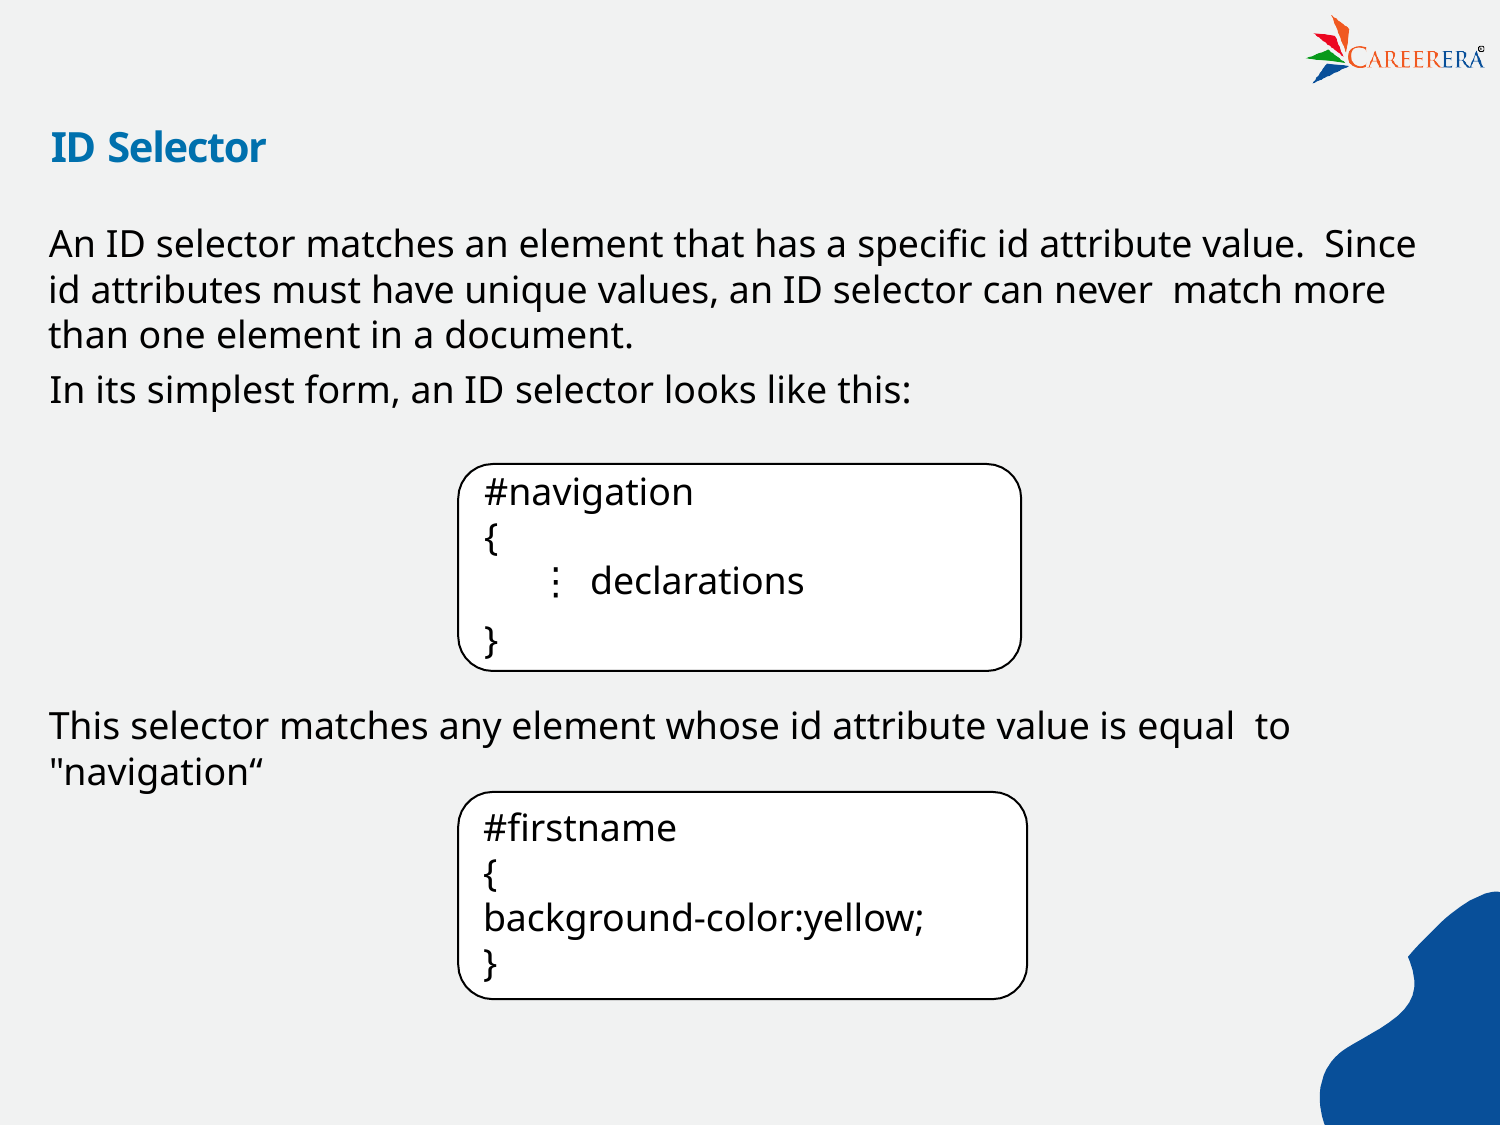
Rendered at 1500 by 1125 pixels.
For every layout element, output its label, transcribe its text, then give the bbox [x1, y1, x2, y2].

text_box An ID selector matches an element that has a speciﬁc id attribute value. Since id attributes must have unique values, an ID selector can never match more than one element in a document. In its simplest form, an ID selector looks like this: #navigation { ⋮ declarations } This selector matches any element whose id attribute value is equal to "navigation“ #ﬁrstname { background-color:yellow; } [46, 218, 1423, 984]
text_box R [1477, 44, 1485, 51]
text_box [456, 790, 1029, 1001]
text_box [456, 462, 1023, 673]
text_box [1319, 891, 1500, 1125]
title ID Selector [48, 118, 303, 218]
text_box [1305, 15, 1485, 84]
